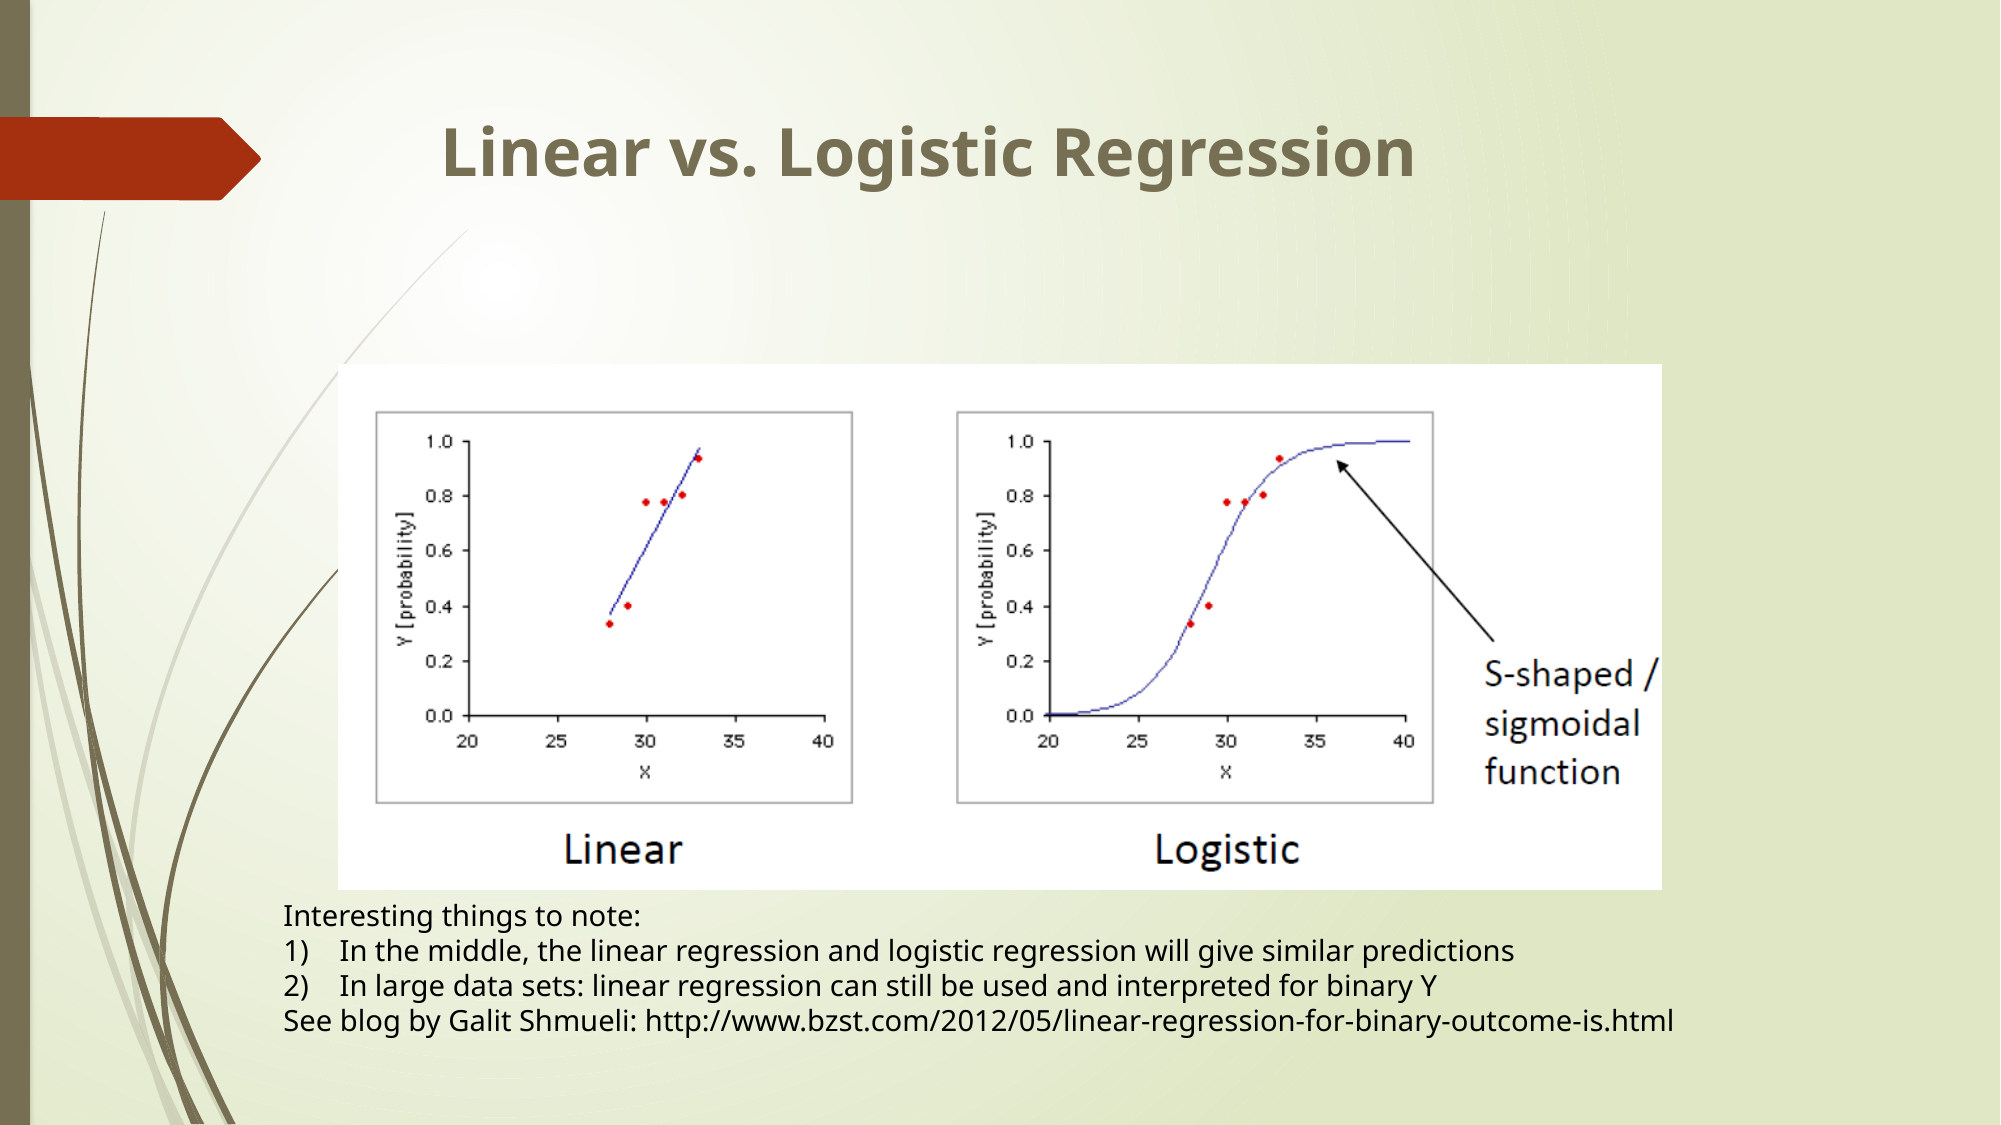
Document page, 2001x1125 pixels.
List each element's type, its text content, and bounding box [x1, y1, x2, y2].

text_box Interesting things to note: In the middle, the linear regression and logistic regression will give similar predictions In large data sets: linear regression can still be used and interpreted for binary Y See blog by Galit Shmueli: http://www.bzst.com/2012/05/linear-regression-for-binary-outcome-is.html [268, 889, 1691, 1080]
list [338, 364, 1662, 890]
title Linear vs. Logistic Regression [425, 102, 1888, 313]
